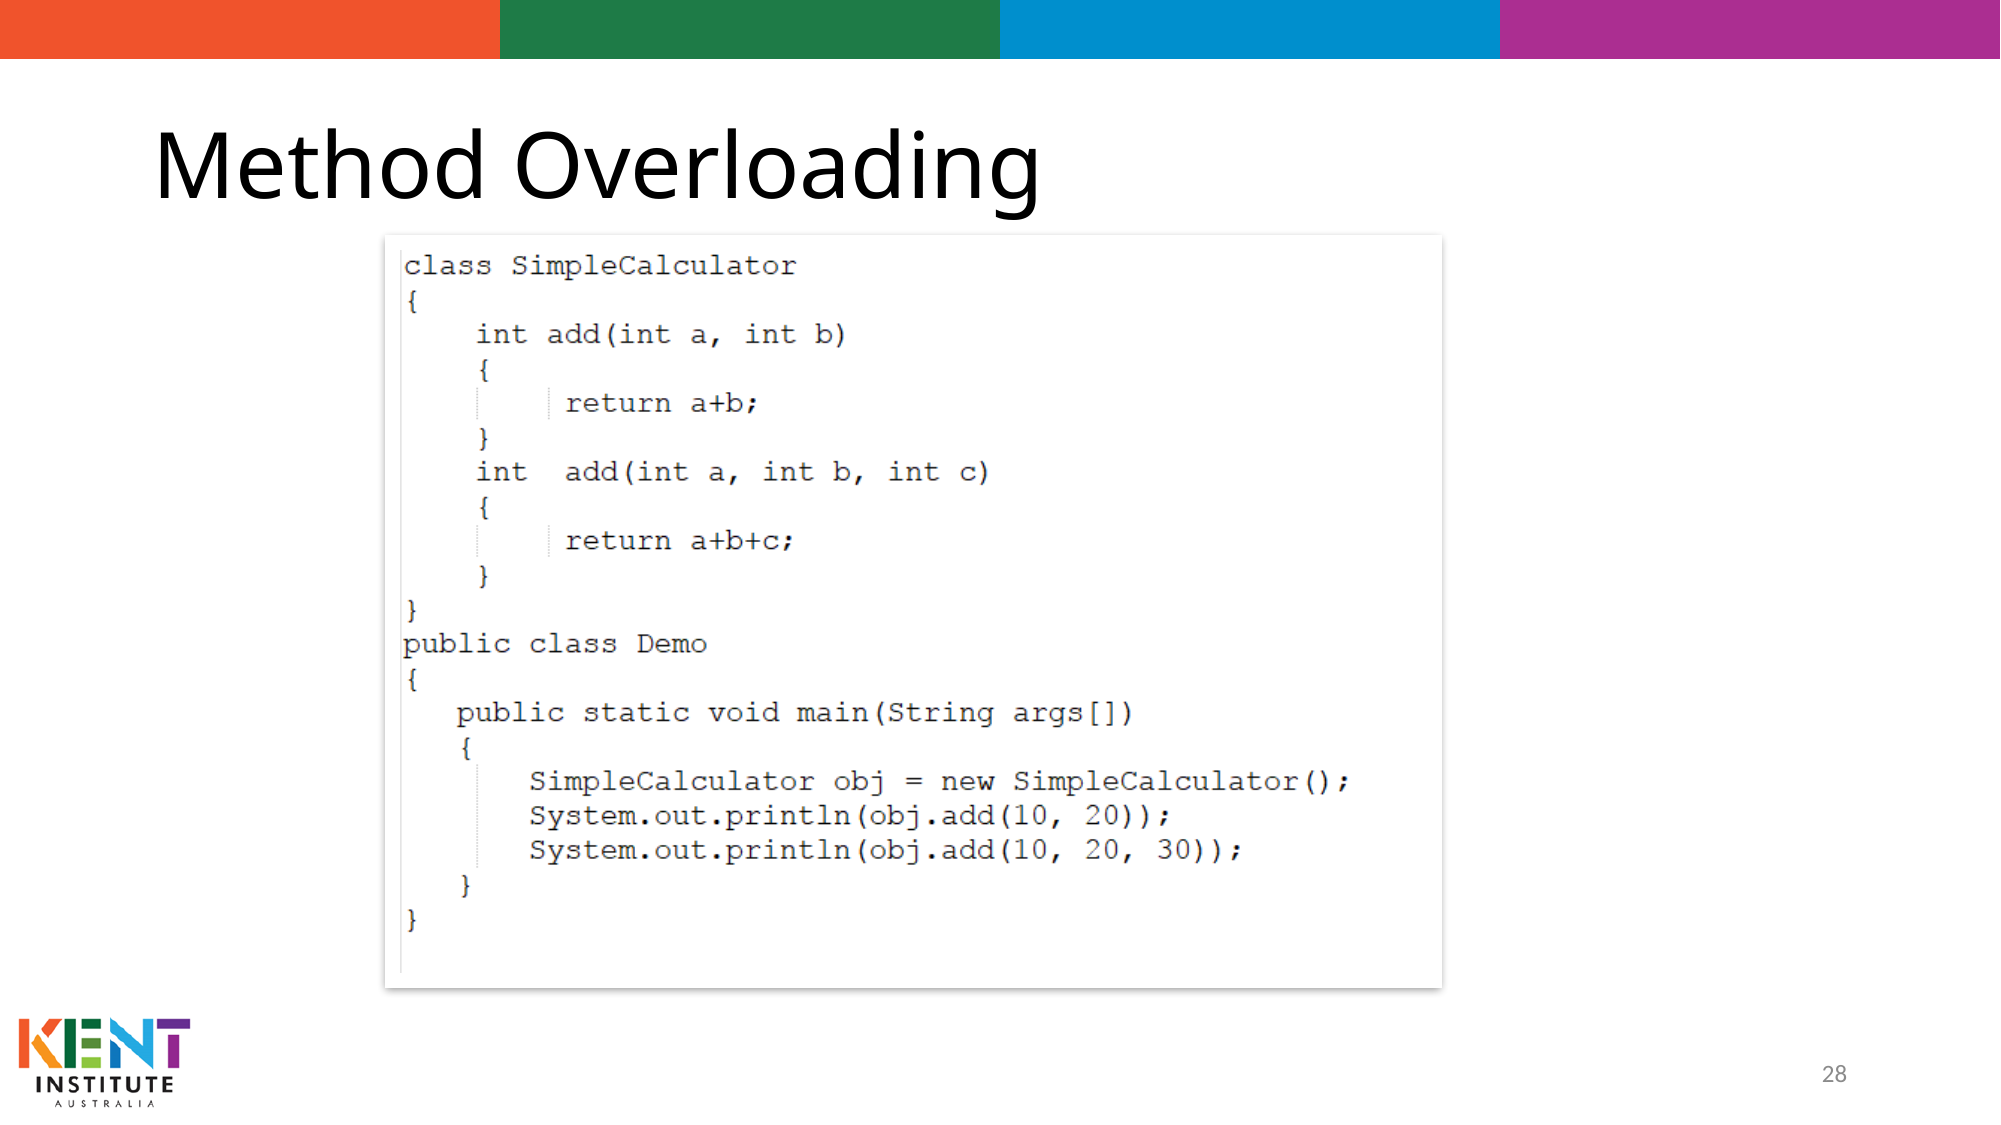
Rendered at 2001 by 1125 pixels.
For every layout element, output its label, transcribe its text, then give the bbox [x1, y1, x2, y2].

picture [0, 1000, 208, 1125]
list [399, 249, 1428, 974]
title Method Overloading [137, 59, 1863, 278]
slide_number 28 [1412, 1042, 1863, 1103]
